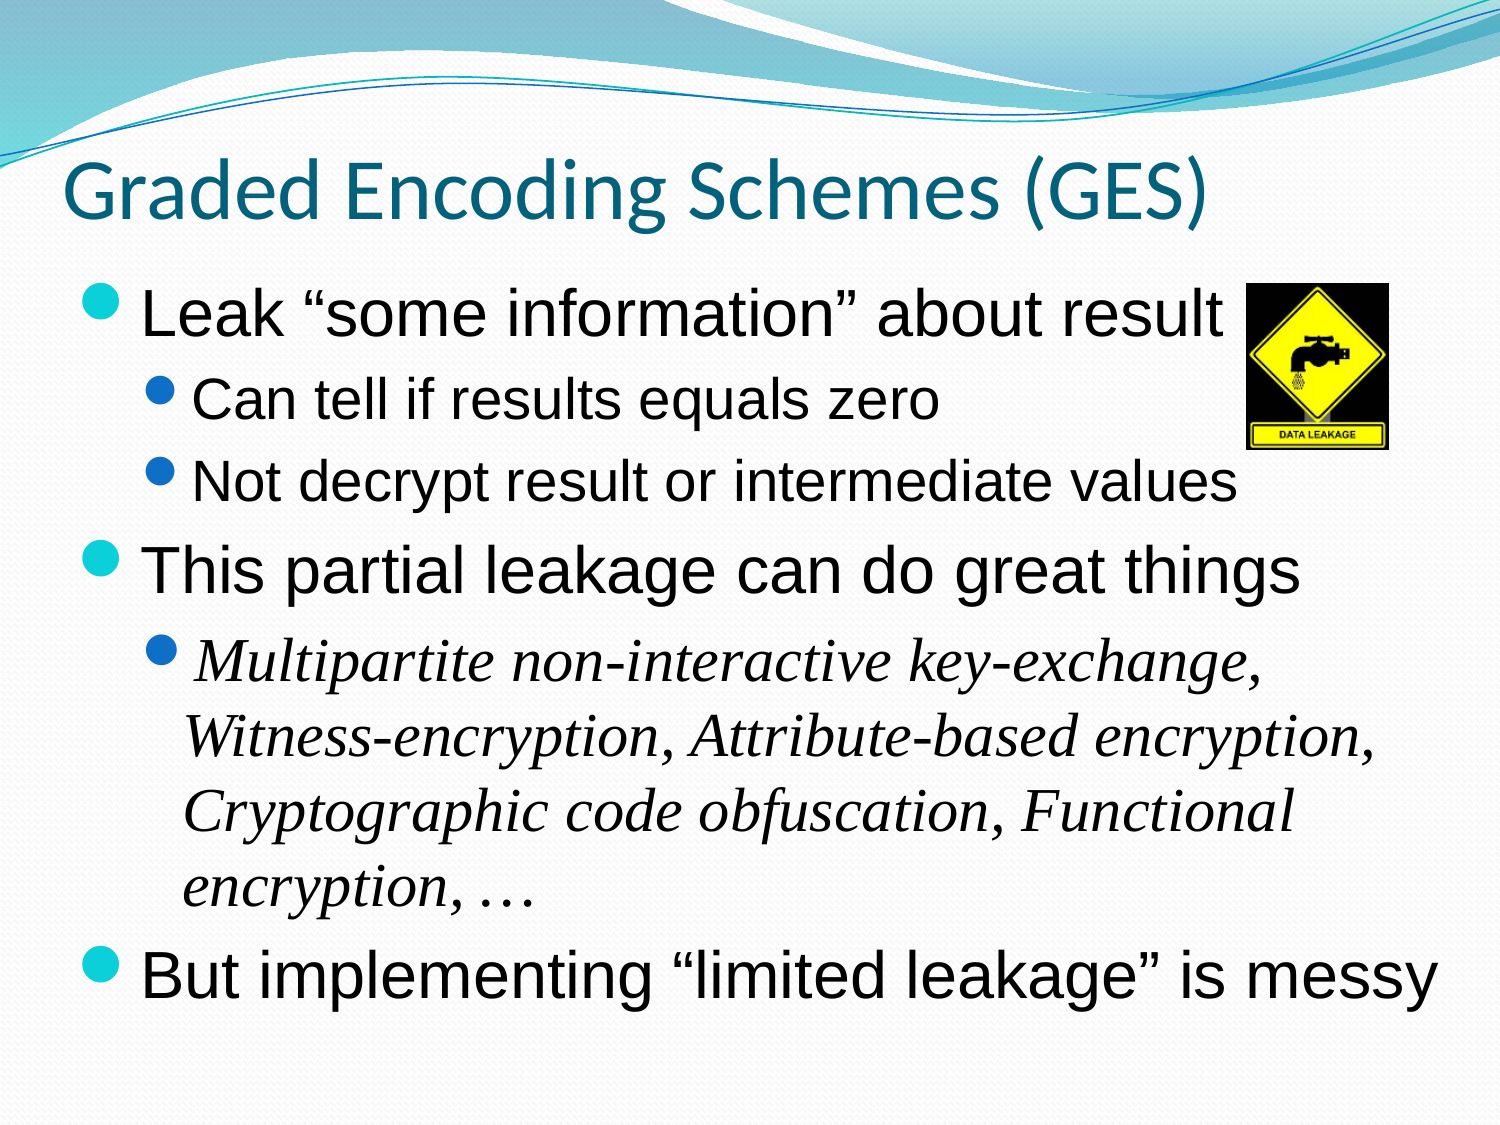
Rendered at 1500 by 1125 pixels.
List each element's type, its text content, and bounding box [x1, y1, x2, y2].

title Graded Encoding Schemes (GES) [62, 50, 1425, 238]
picture [1245, 283, 1389, 451]
list Leak “some information” about result Can tell if results equals zero Not decrypt result or intermediate values This partial leakage can do great things Multipartite non-interactive key-exchange, Witness-encryption, Attribute-based encryption, Cryptographic code obfuscation, Functional encryption, … But implementing “limited leakage” is messy [62, 262, 1463, 1063]
